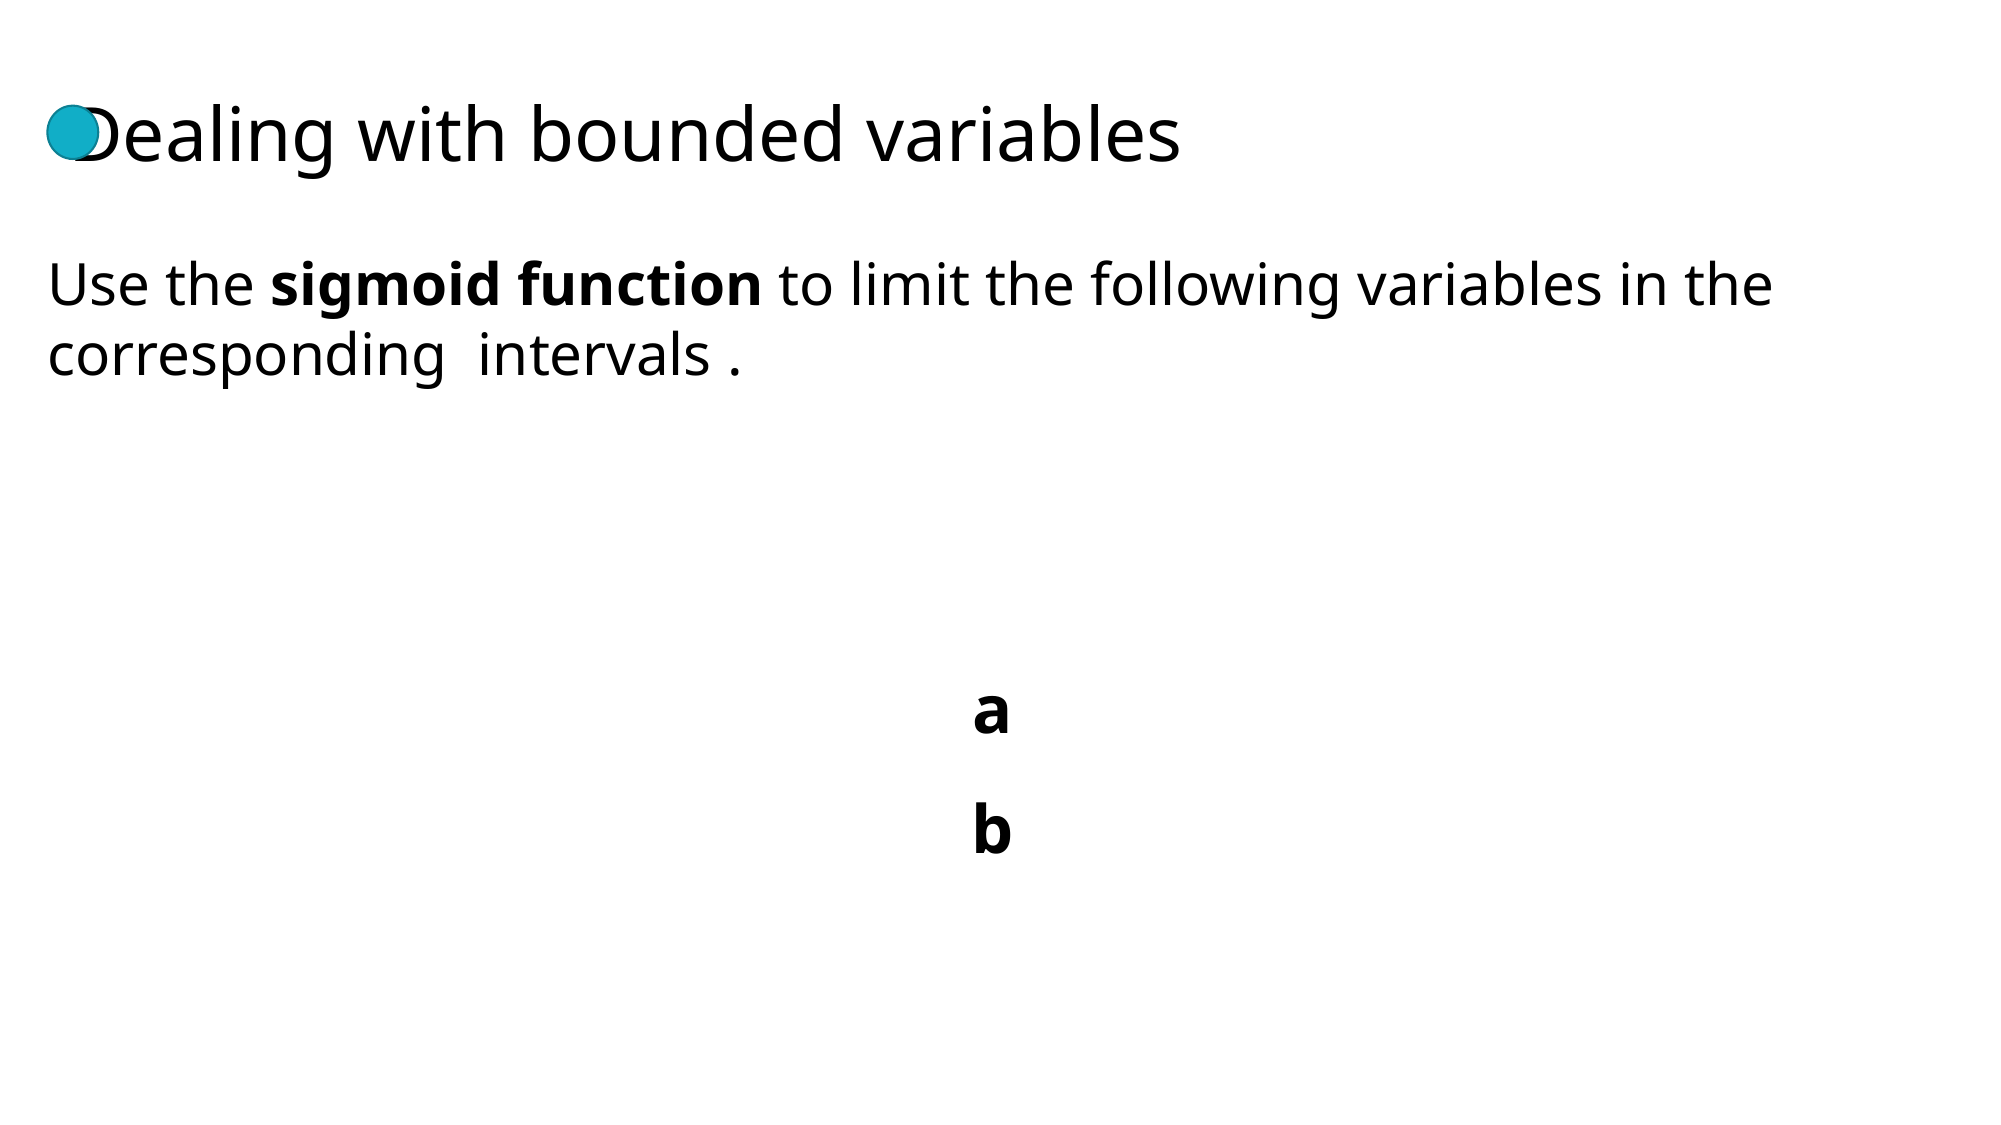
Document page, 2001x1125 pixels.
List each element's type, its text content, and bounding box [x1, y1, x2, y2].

text_box Dealing with bounded variables [53, 79, 1198, 184]
text_box [46, 104, 100, 161]
